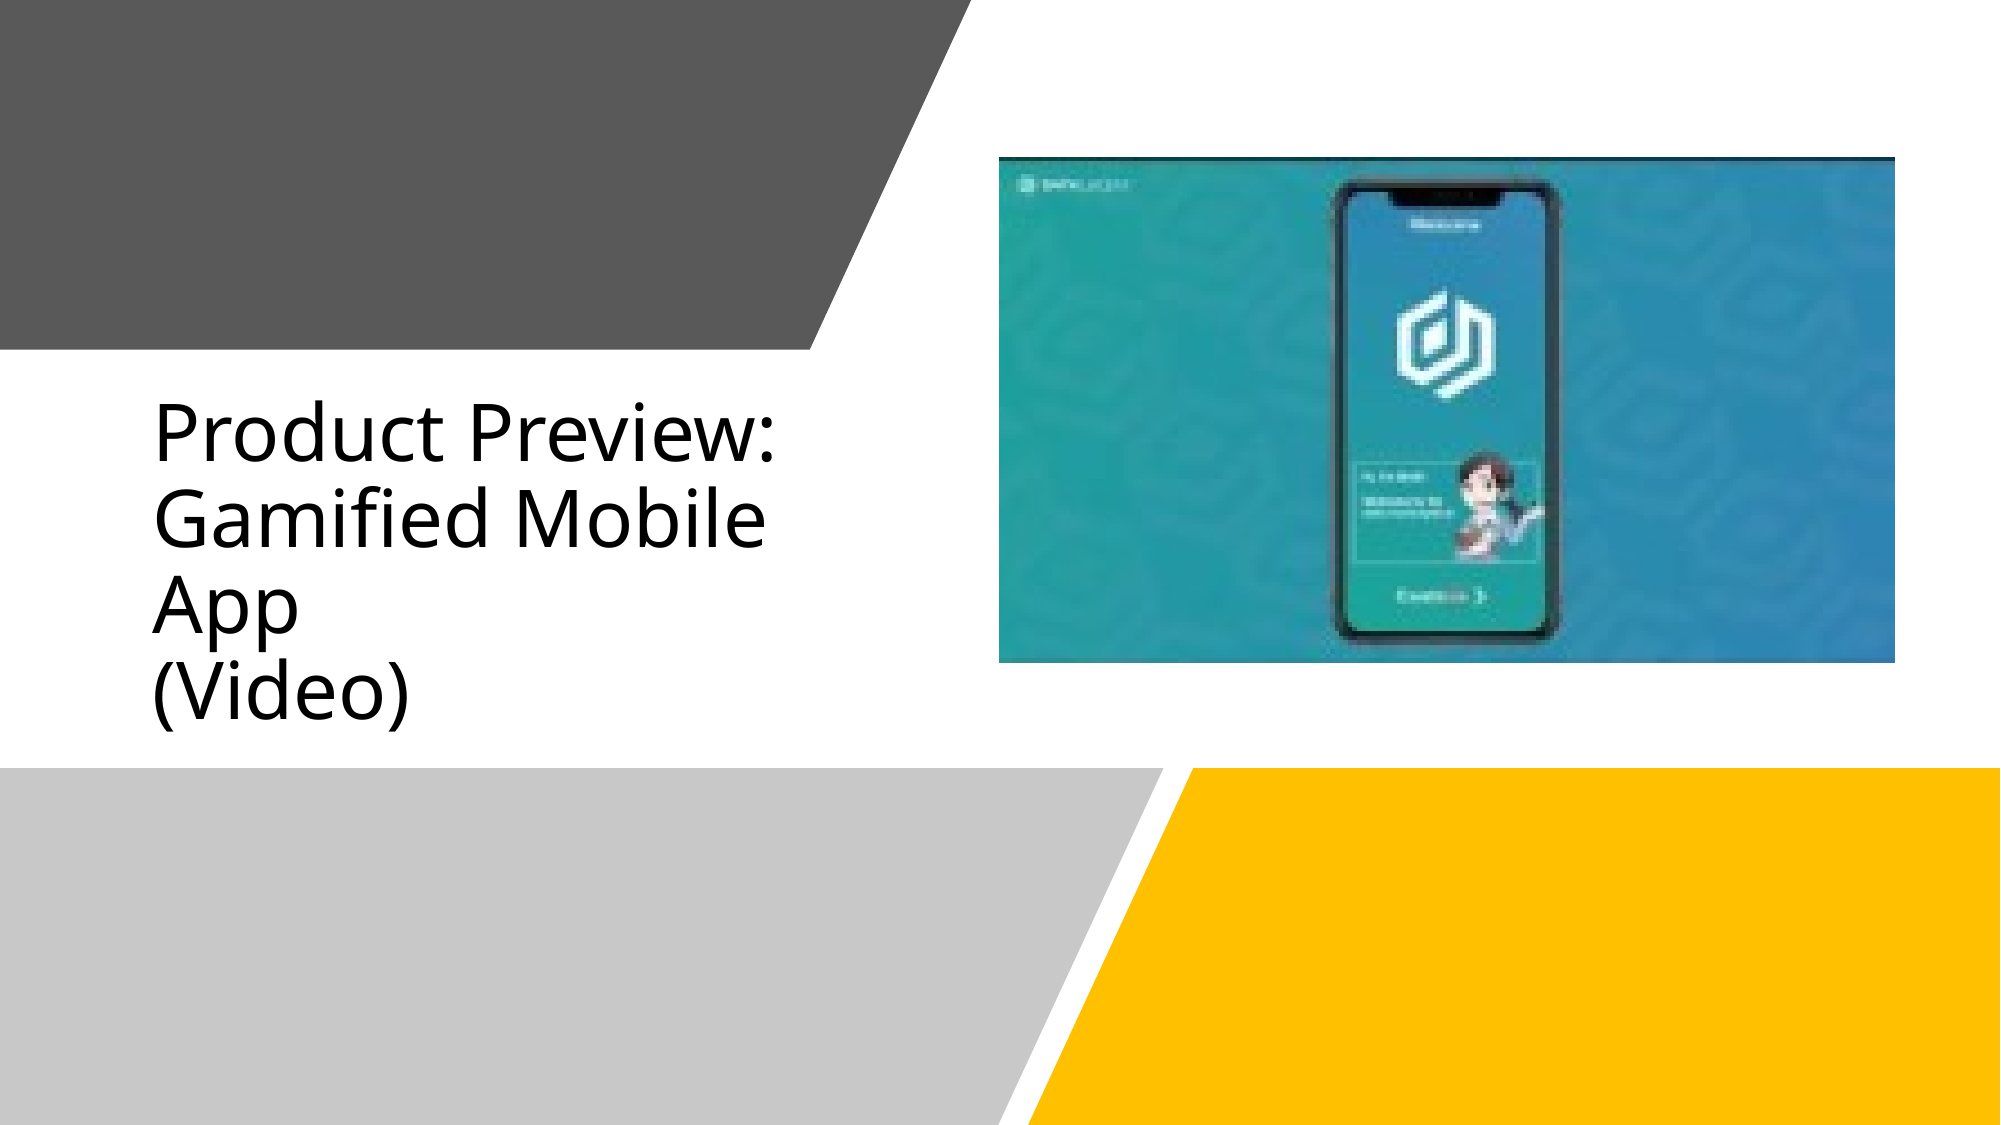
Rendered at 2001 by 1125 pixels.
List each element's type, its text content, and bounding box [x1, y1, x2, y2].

text_box [1026, 767, 2000, 1125]
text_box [998, 156, 1895, 664]
title Product Preview: Gamified Mobile App (Video) [137, 383, 951, 746]
text_box [0, 767, 1166, 1125]
text_box [0, 0, 973, 351]
